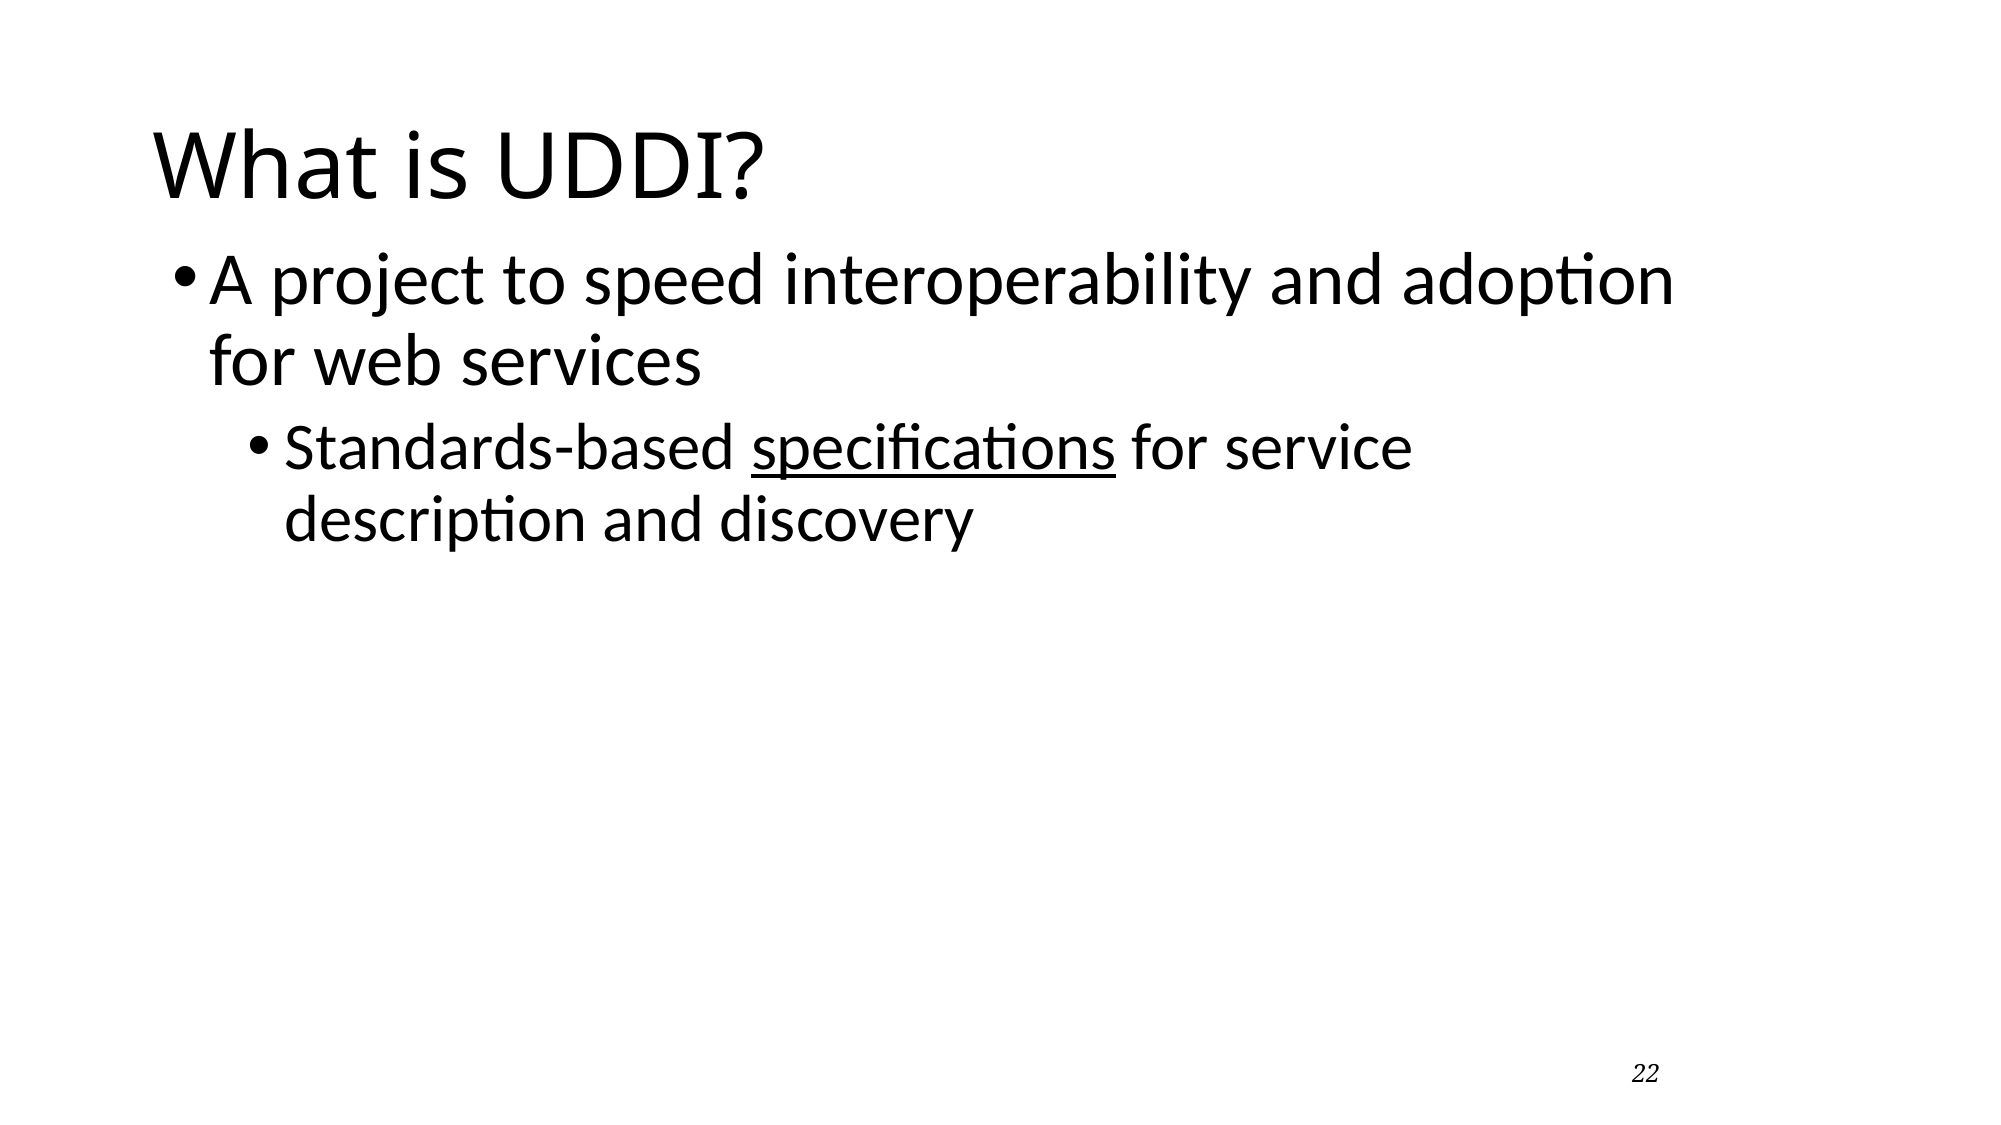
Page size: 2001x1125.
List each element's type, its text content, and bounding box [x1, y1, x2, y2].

title What is UDDI? [137, 59, 1863, 278]
list A project to speed interoperability and adoption for web services Standards-based specifications for service description and discovery [157, 232, 1720, 1021]
text_box 22 [1325, 1024, 1675, 1100]
